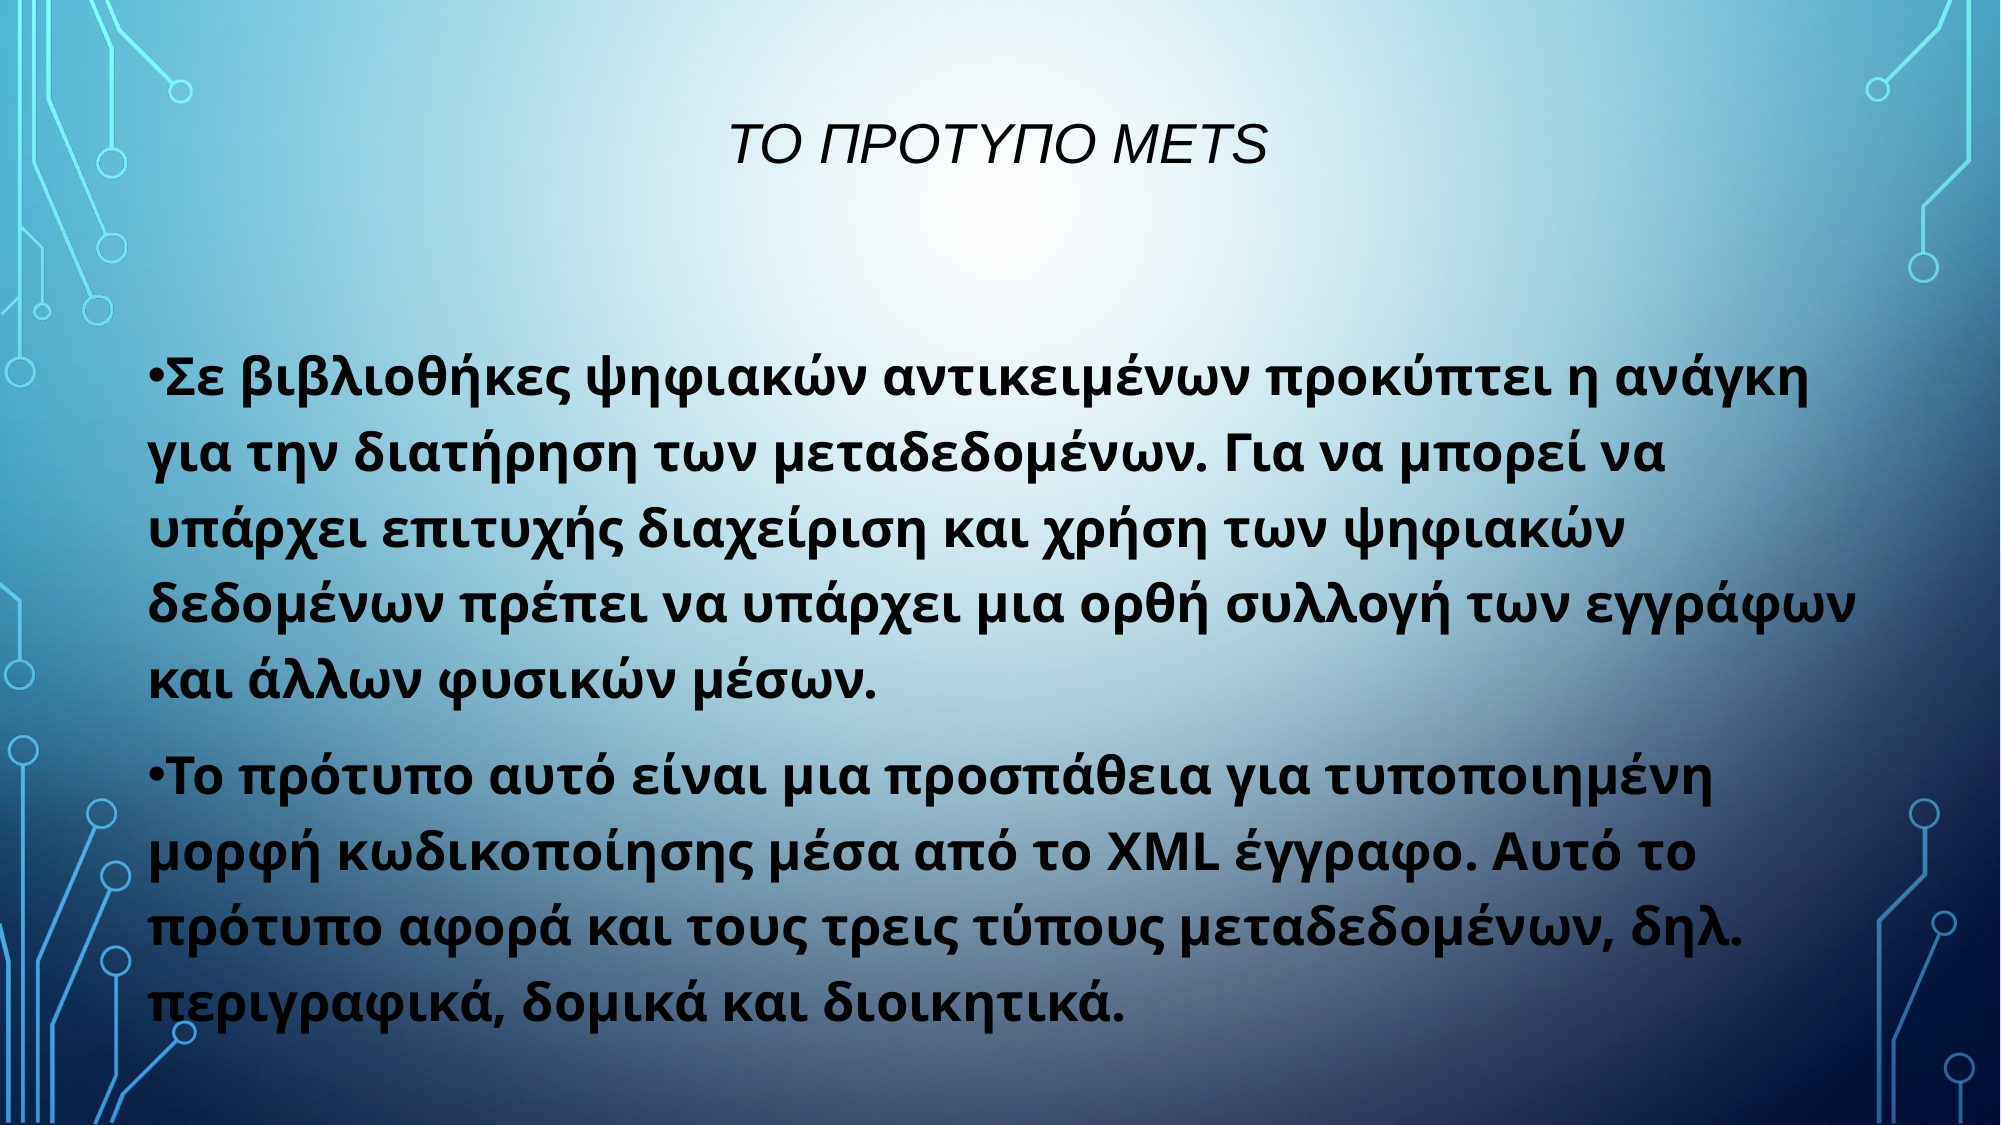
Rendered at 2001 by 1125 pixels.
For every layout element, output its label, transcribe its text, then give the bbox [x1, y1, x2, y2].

list Σε βιβλιοθήκες ψηφιακών αντικειμένων προκύπτει η ανάγκη για την διατήρηση των μεταδεδομένων. Για να μπορεί να υπάρχει επιτυχής διαχείριση και χρήση των ψηφιακών δεδομένων πρέπει να υπάρχει μια ορθή συλλογή των εγγράφων και άλλων φυσικών μέσων. Το πρότυπο αυτό είναι μια προσπάθεια για τυποποιημένη μορφή κωδικοποίησης μέσα από το XML έγγραφο. Αυτό το πρότυπο αφορά και τους τρεις τύπους μεταδεδομένων, δηλ. περιγραφικά, δομικά και διοικητικά. [132, 239, 1885, 1040]
picture [0, 0, 2001, 1125]
title ΤΟ ΠΡΟΤΥΠΟ METS [711, 50, 1289, 239]
